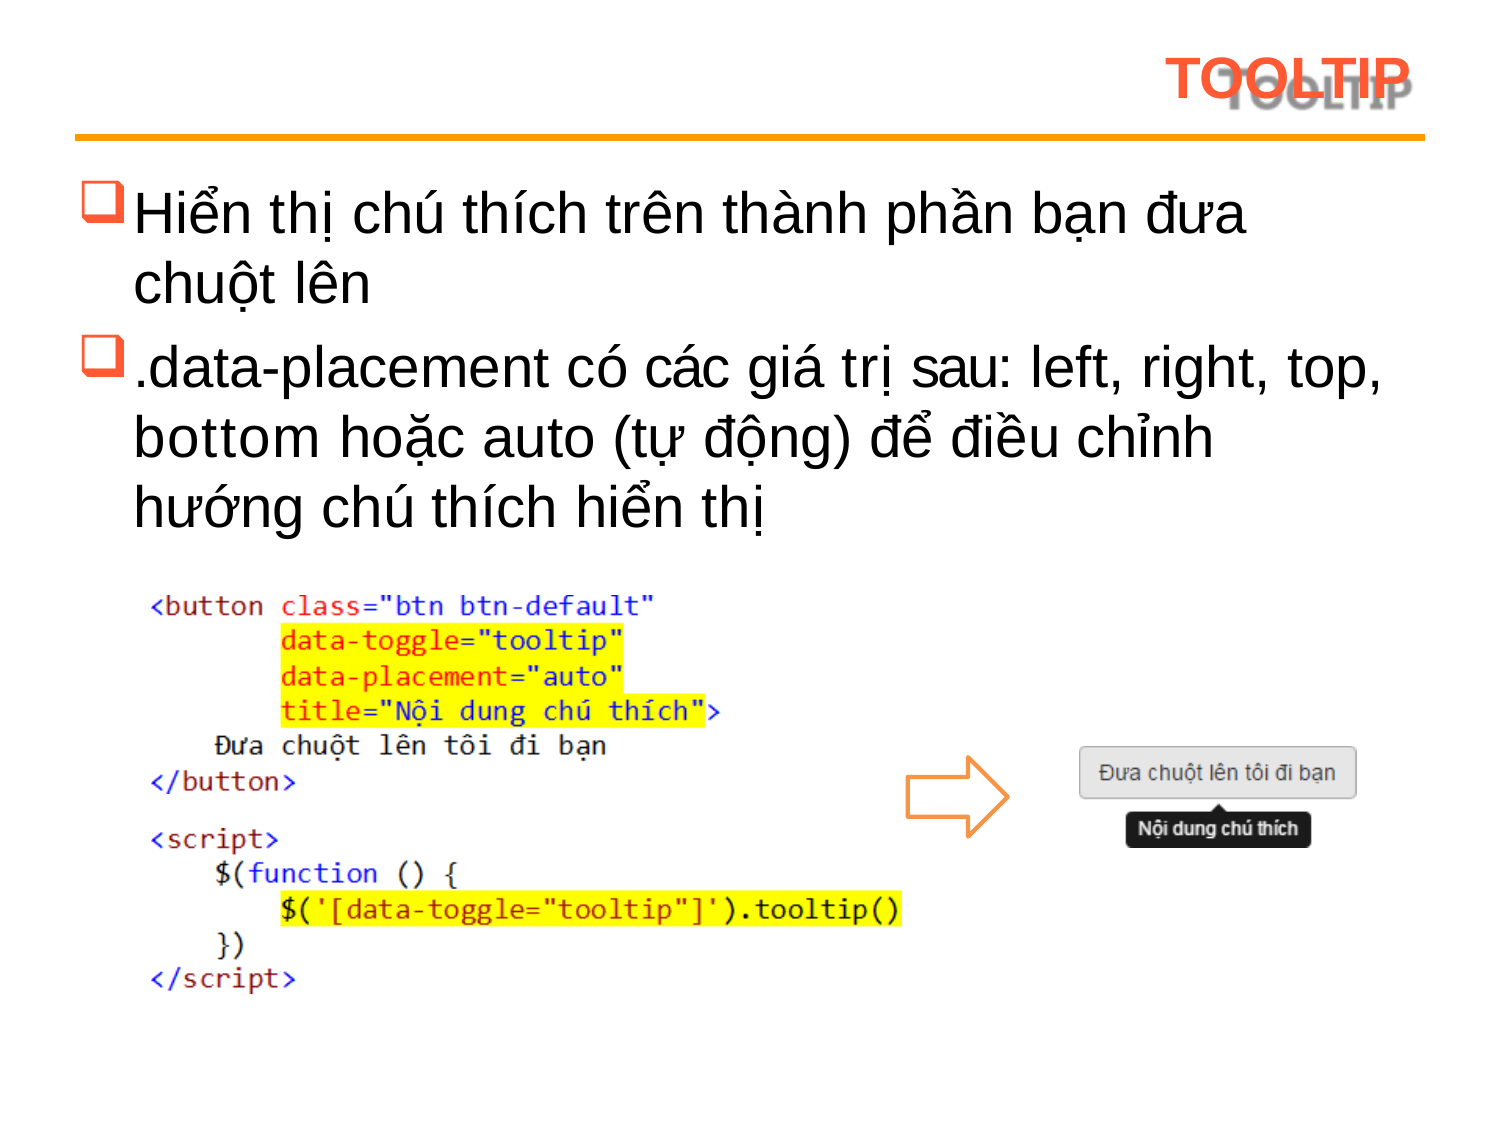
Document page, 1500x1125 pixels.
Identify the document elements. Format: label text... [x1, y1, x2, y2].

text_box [74, 30, 1444, 161]
text_box Tooltip Hiển thị chú thích trên thành phần bạn đưa chuột lên .data-placement có các giá trị sau: left, right, top, bottom hoặc auto (tự động) để điều chỉnh hướng chú thích hiển thị [74, 168, 1412, 539]
picture [1079, 745, 1357, 848]
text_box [151, 754, 1010, 994]
picture [151, 595, 721, 754]
